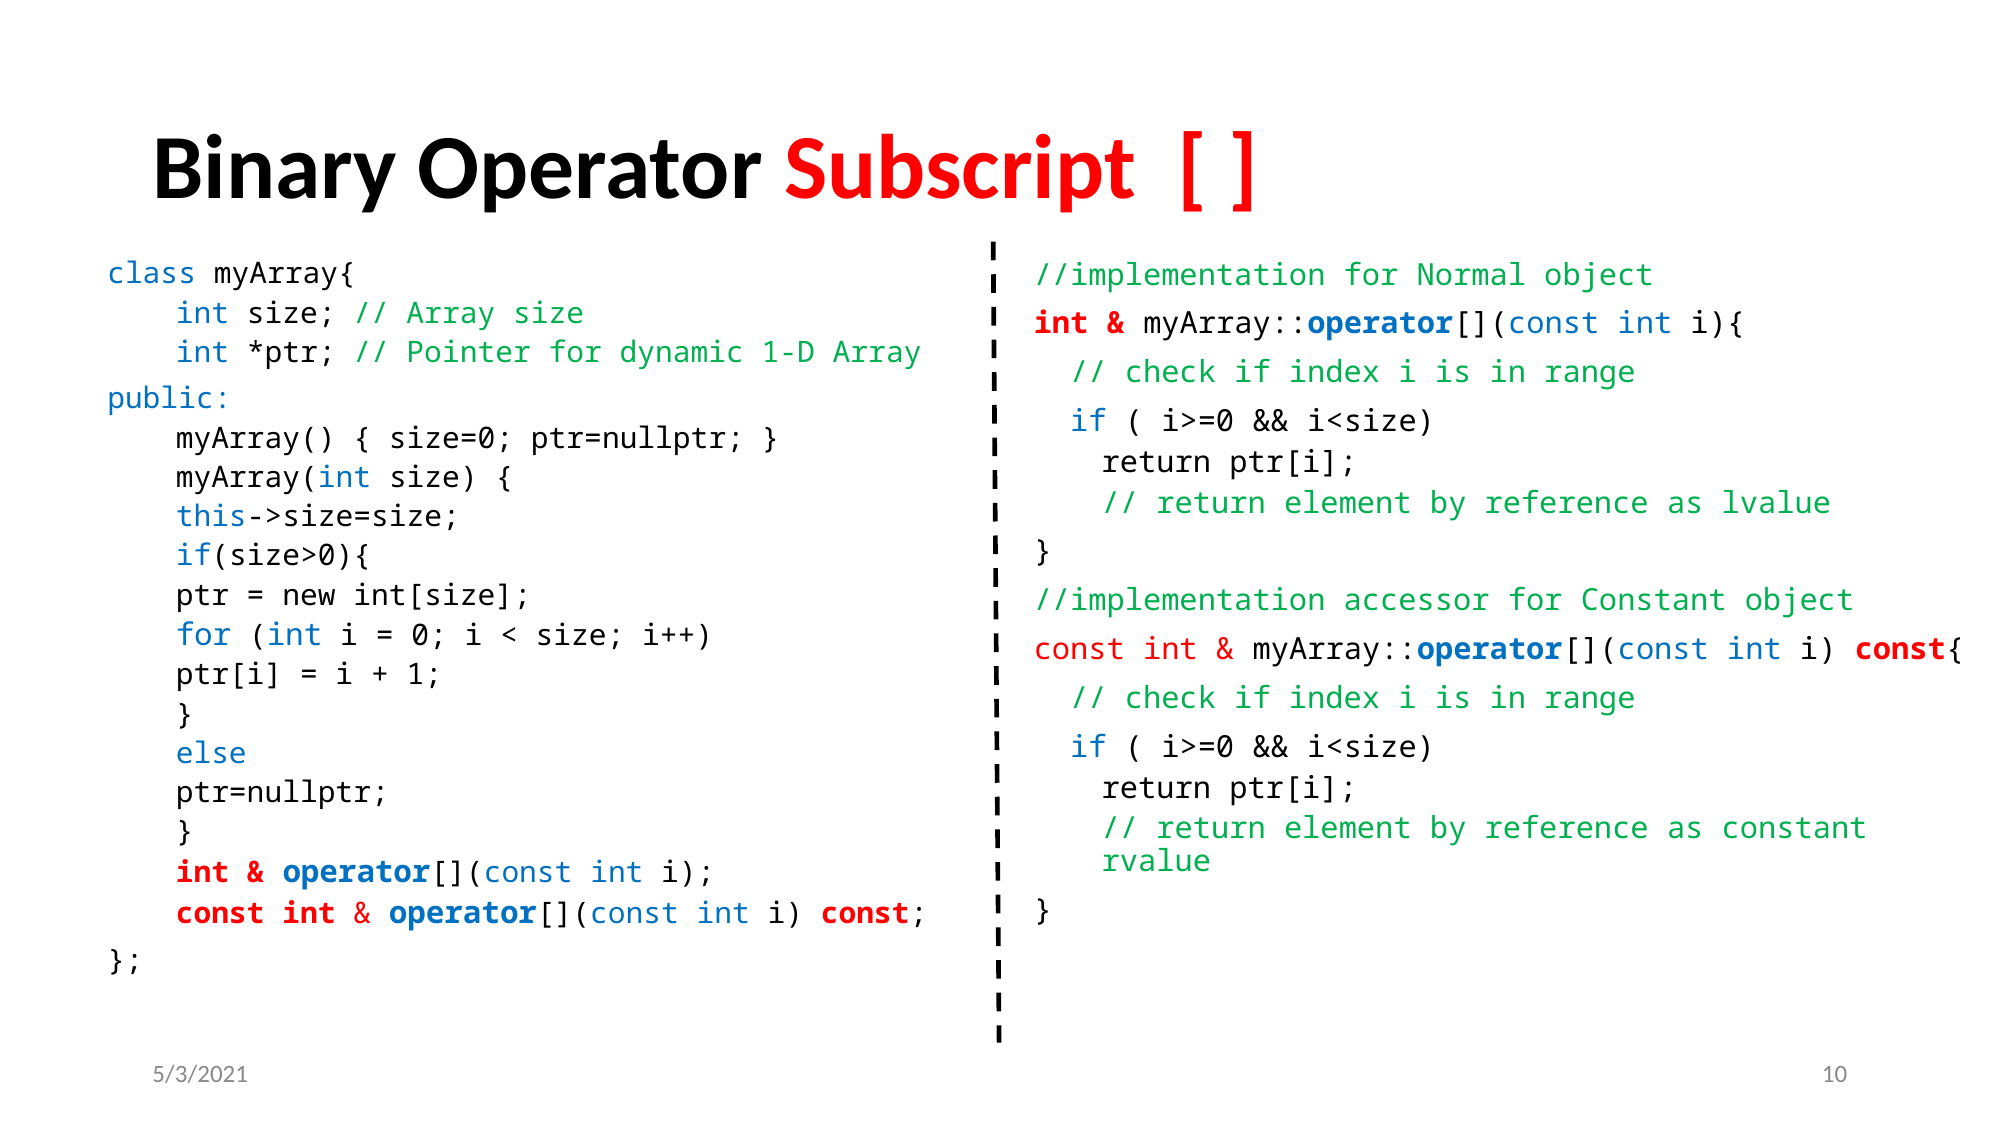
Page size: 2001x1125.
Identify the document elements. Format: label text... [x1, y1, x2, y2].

text_box //implementation for Normal object int & myArray::operator[](const int i){ // check if index i is in range if ( i>=0 && i<size) return ptr[i]; // return element by reference as lvalue } //implementation accessor for Constant object const int & myArray::operator[](const int i) const{ // check if index i is in range if ( i>=0 && i<size) return ptr[i]; // return element by reference as constant rvalue } [1018, 251, 1988, 1043]
slide_number ‹#› [1412, 1043, 1863, 1103]
title Binary Operator Subscript [ ] [137, 59, 1863, 278]
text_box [992, 241, 1000, 1043]
list class myArray{ int size; // Array size int *ptr; // Pointer for dynamic 1-D Array public: myArray() { size=0; ptr=nullptr; } myArray(int size) { this->size=size; if(size>0){ ptr = new int[size]; for (int i = 0; i < size; i++) ptr[i] = i + 1; } else ptr=nullptr; } int & operator[](const int i); const int & operator[](const int i) const; }; [92, 250, 987, 993]
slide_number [137, 1042, 588, 1103]
